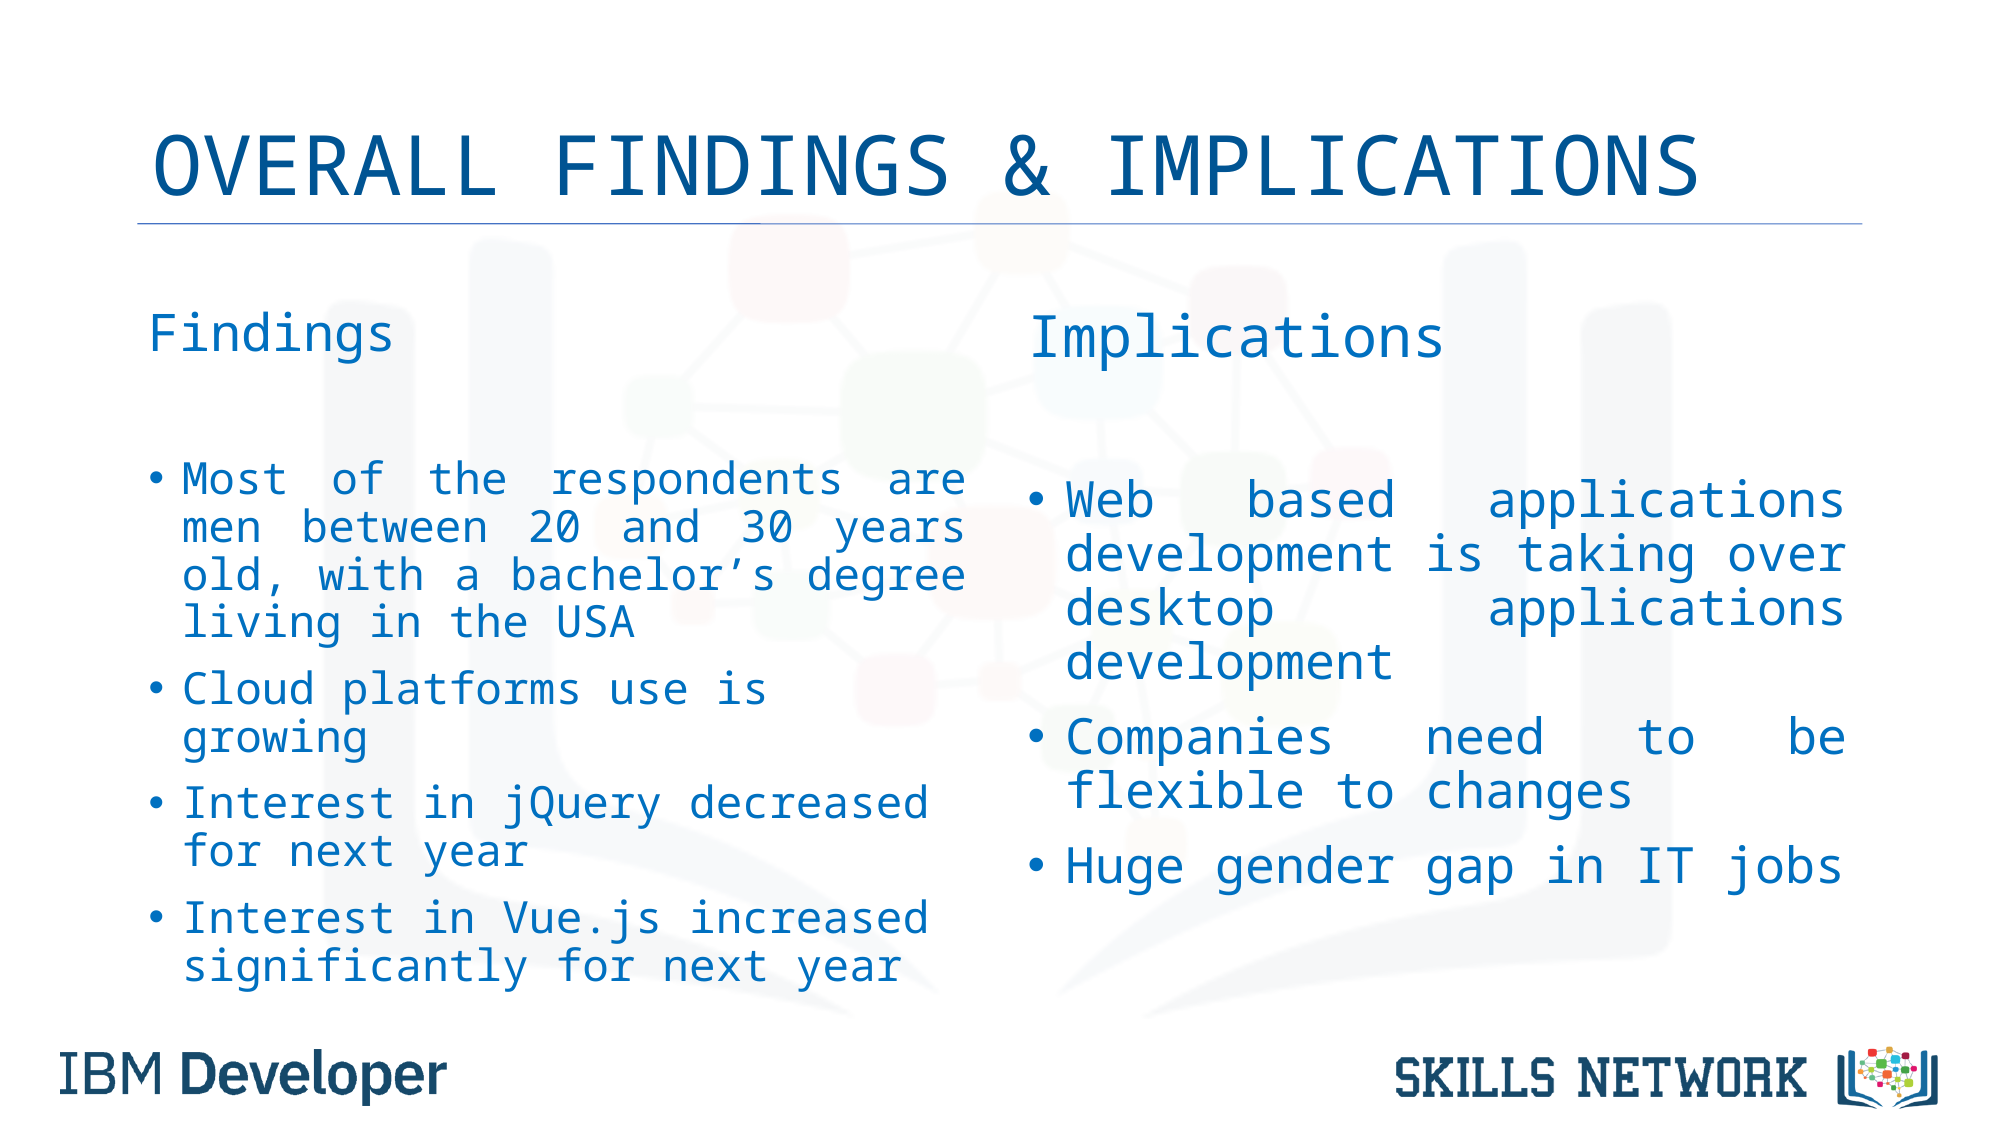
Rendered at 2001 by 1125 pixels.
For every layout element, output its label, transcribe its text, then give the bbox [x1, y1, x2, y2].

list Implications Web based applications development is taking over desktop applications development Companies need to be flexible to changes Huge gender gap in IT jobs [1012, 299, 1863, 1014]
list Findings Most of the respondents are men between 20 and 30 years old, with a bachelor’s degree living in the USA Cloud platforms use is growing Interest in jQuery decreased for next year Interest in Vue.js increased significantly for next year [133, 299, 984, 1014]
picture [1390, 1045, 1945, 1111]
title OVERALL FINDINGS & IMPLICATIONS [137, 59, 1863, 278]
picture [55, 1045, 459, 1108]
